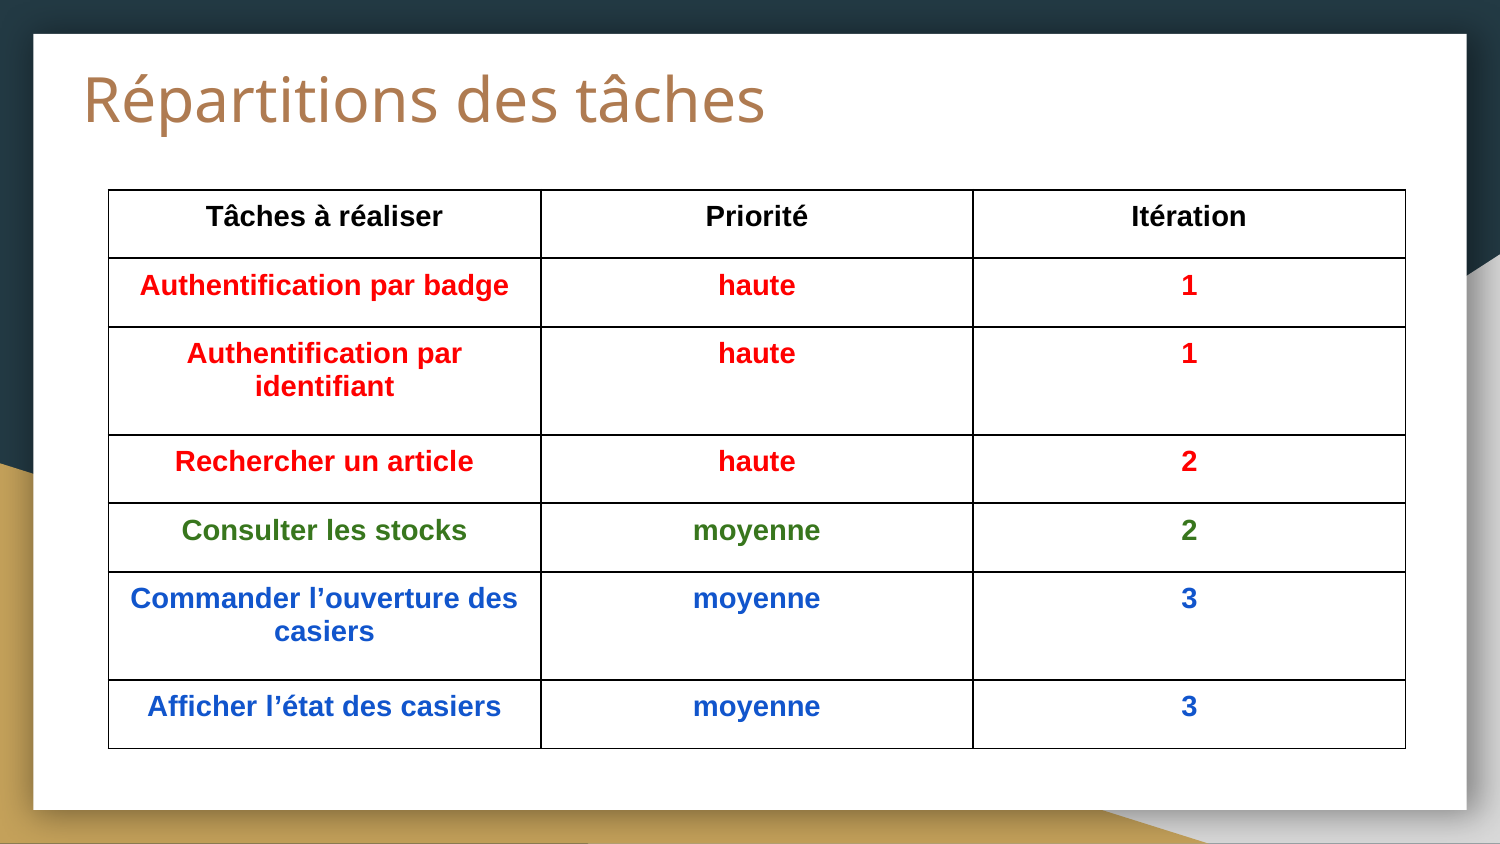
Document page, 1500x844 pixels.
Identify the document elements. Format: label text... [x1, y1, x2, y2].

table_cell 2 [974, 504, 1405, 571]
table_cell Afficher l’état des casiers [109, 681, 540, 748]
table_cell 2 [974, 436, 1405, 502]
table_cell 1 [974, 328, 1405, 434]
table_cell haute [542, 259, 972, 326]
table_cell haute [542, 328, 972, 434]
table_cell Consulter les stocks [109, 504, 540, 571]
table_cell Rechercher un article [109, 436, 540, 502]
table_header Itération [974, 191, 1405, 257]
table_cell moyenne [542, 681, 972, 748]
table_cell Authentification par badge [109, 259, 540, 326]
table_cell 3 [974, 573, 1405, 679]
table_cell haute [542, 436, 972, 502]
table_header Tâches à réaliser [109, 202, 540, 257]
table_cell Authentification par identifiant [109, 328, 540, 434]
table_cell moyenne [542, 573, 972, 679]
table_cell moyenne [542, 504, 972, 571]
title Répartitions des tâches [67, 45, 1299, 202]
table_cell 1 [974, 259, 1405, 326]
table_cell 3 [974, 681, 1405, 748]
table_header Priorité [542, 202, 972, 257]
table_cell Commander l’ouverture des casiers [109, 573, 540, 679]
